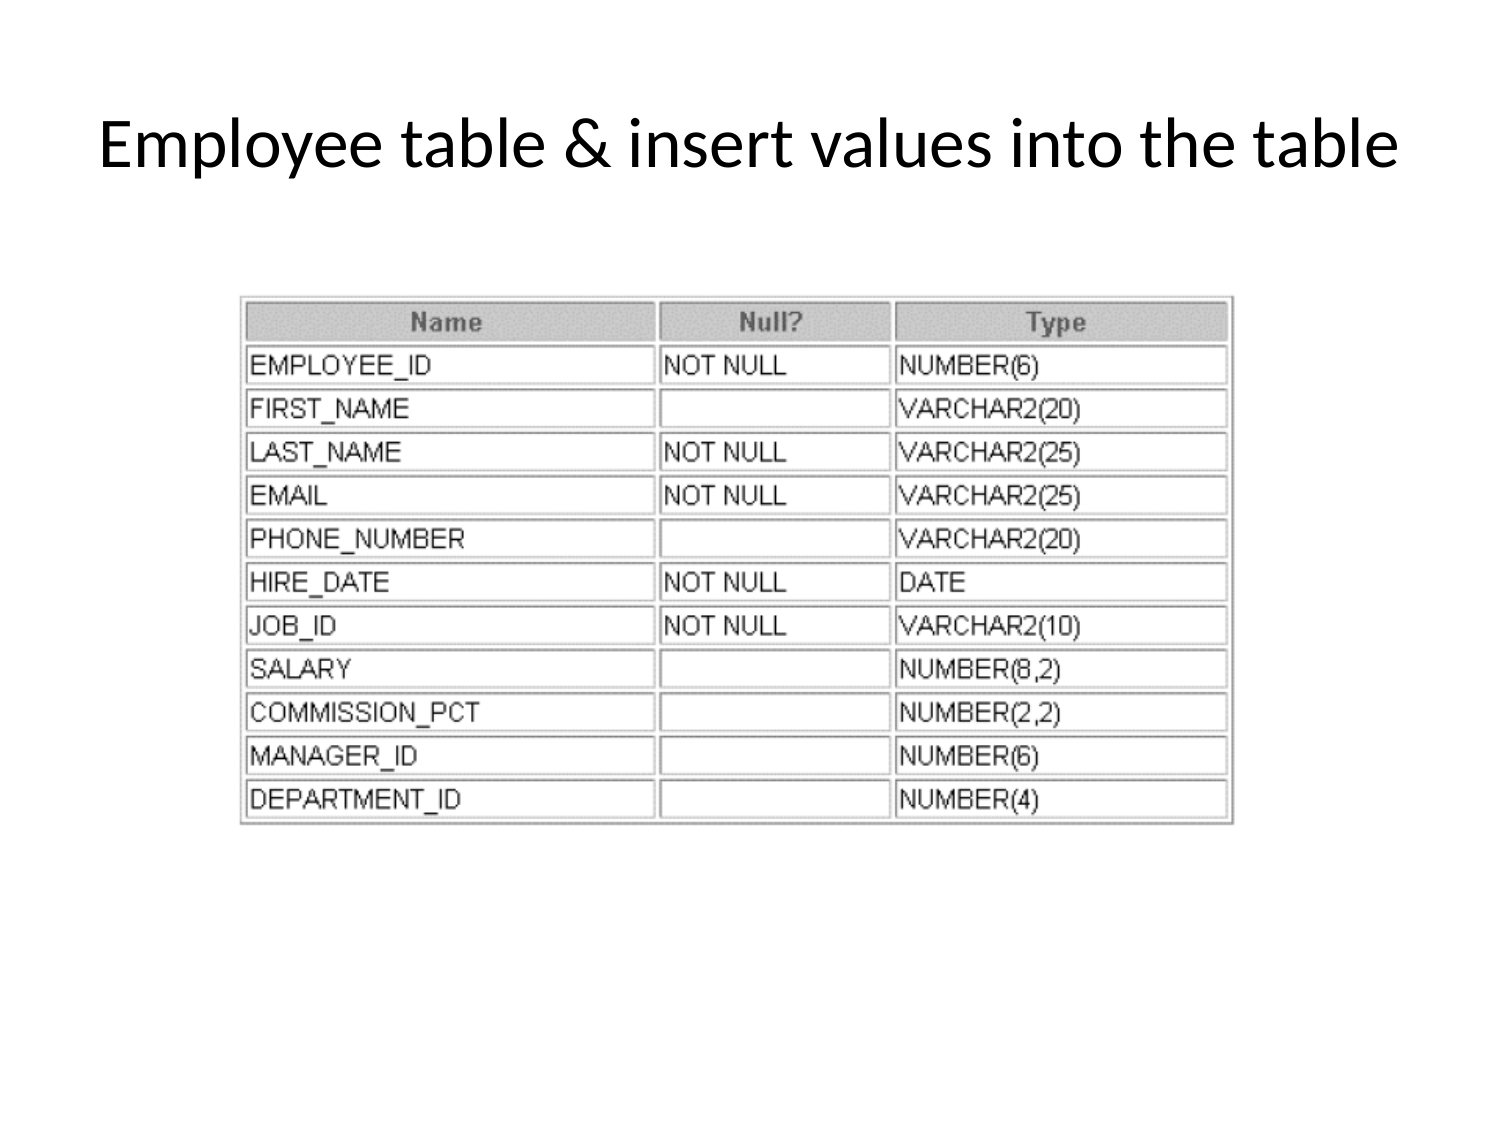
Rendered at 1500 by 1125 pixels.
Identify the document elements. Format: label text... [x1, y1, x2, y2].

picture [212, 262, 1263, 841]
title Employee table & insert values into the table [75, 45, 1425, 233]
